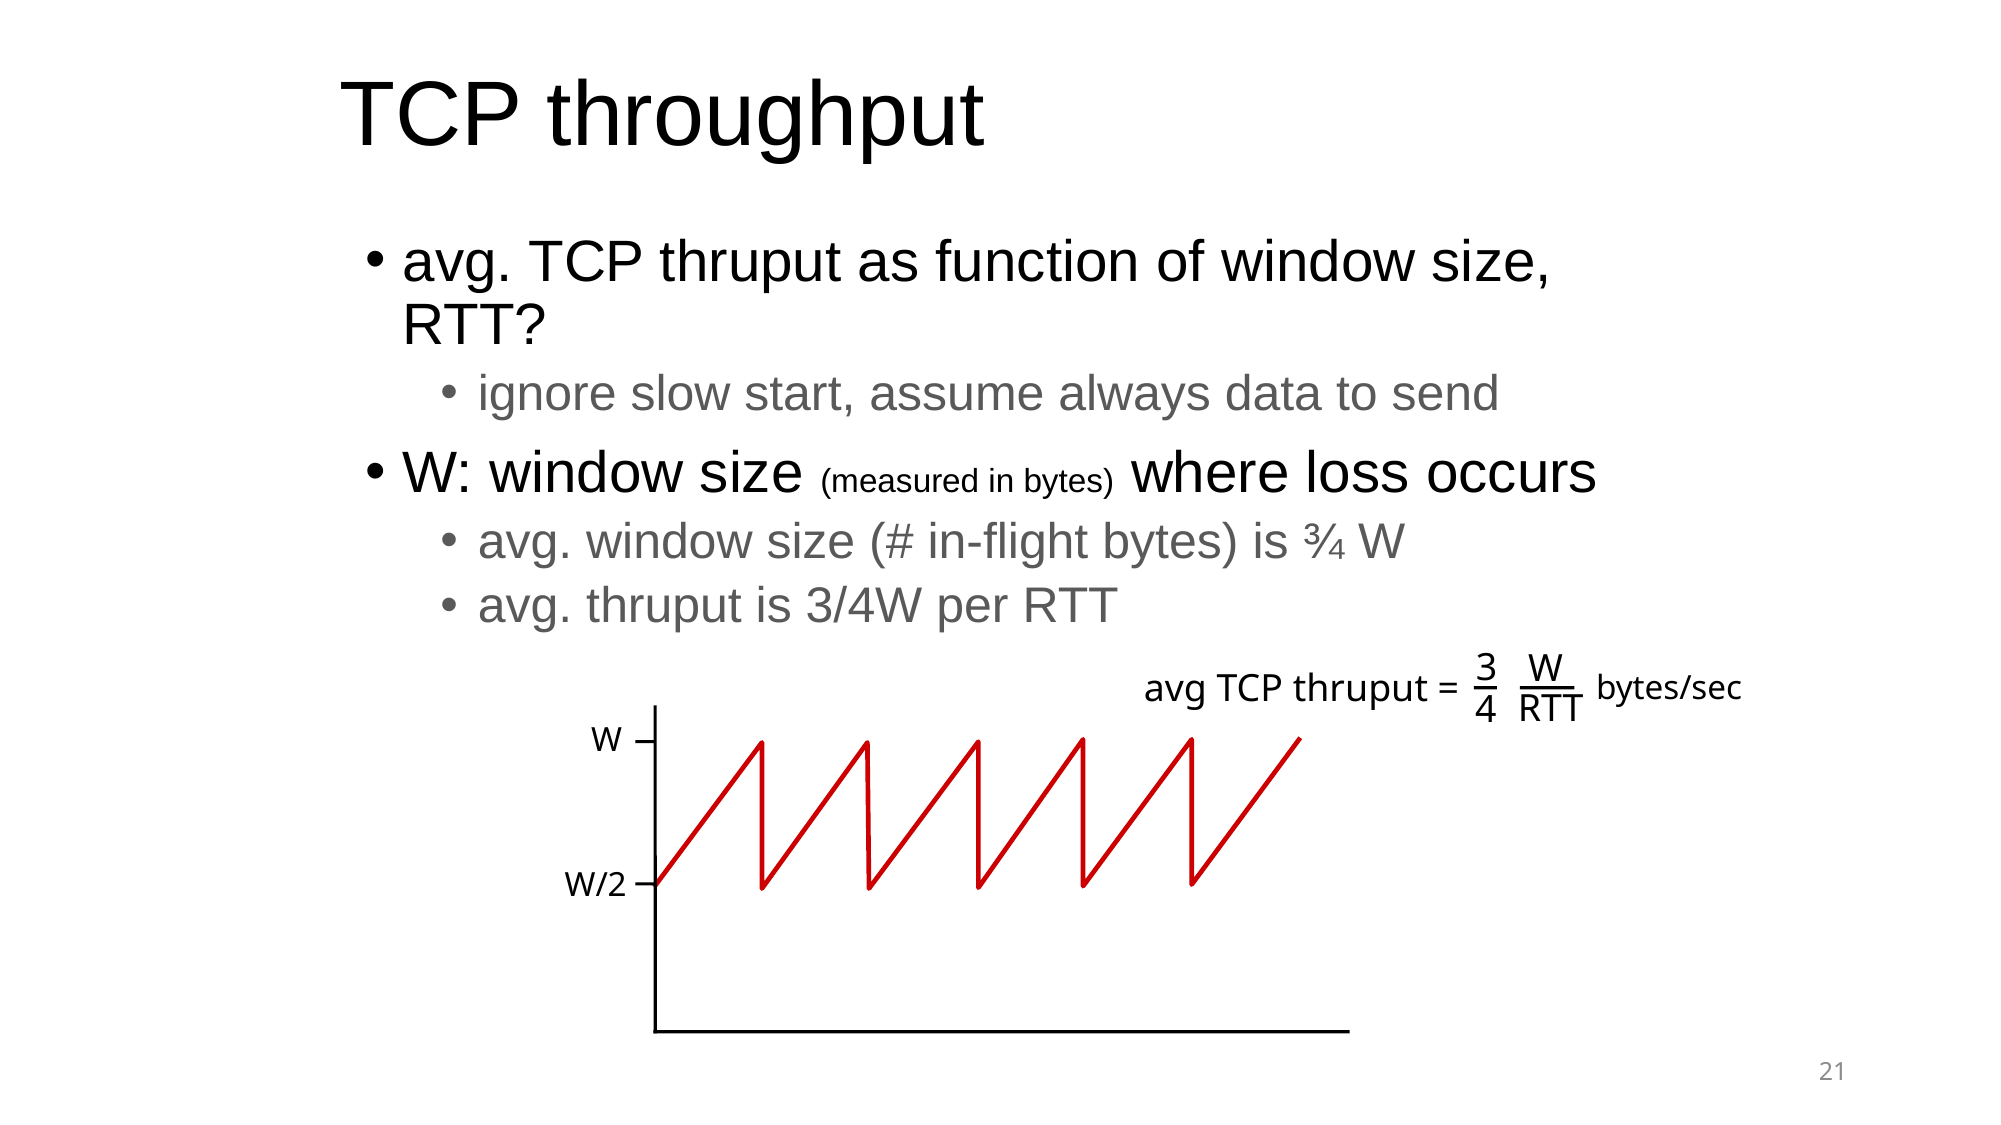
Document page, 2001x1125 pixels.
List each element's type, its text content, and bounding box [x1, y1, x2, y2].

title TCP throughput [324, 39, 1600, 192]
list avg. TCP thruput as function of window size, RTT? ignore slow start, assume always data to send W: window size (measured in bytes) where loss occurs avg. window size (# in-flight bytes) is ¾ W avg. thruput is 3/4W per RTT [350, 223, 1707, 986]
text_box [550, 705, 1350, 1034]
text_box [1131, 635, 1754, 738]
slide_number 21 [1412, 1042, 1863, 1103]
